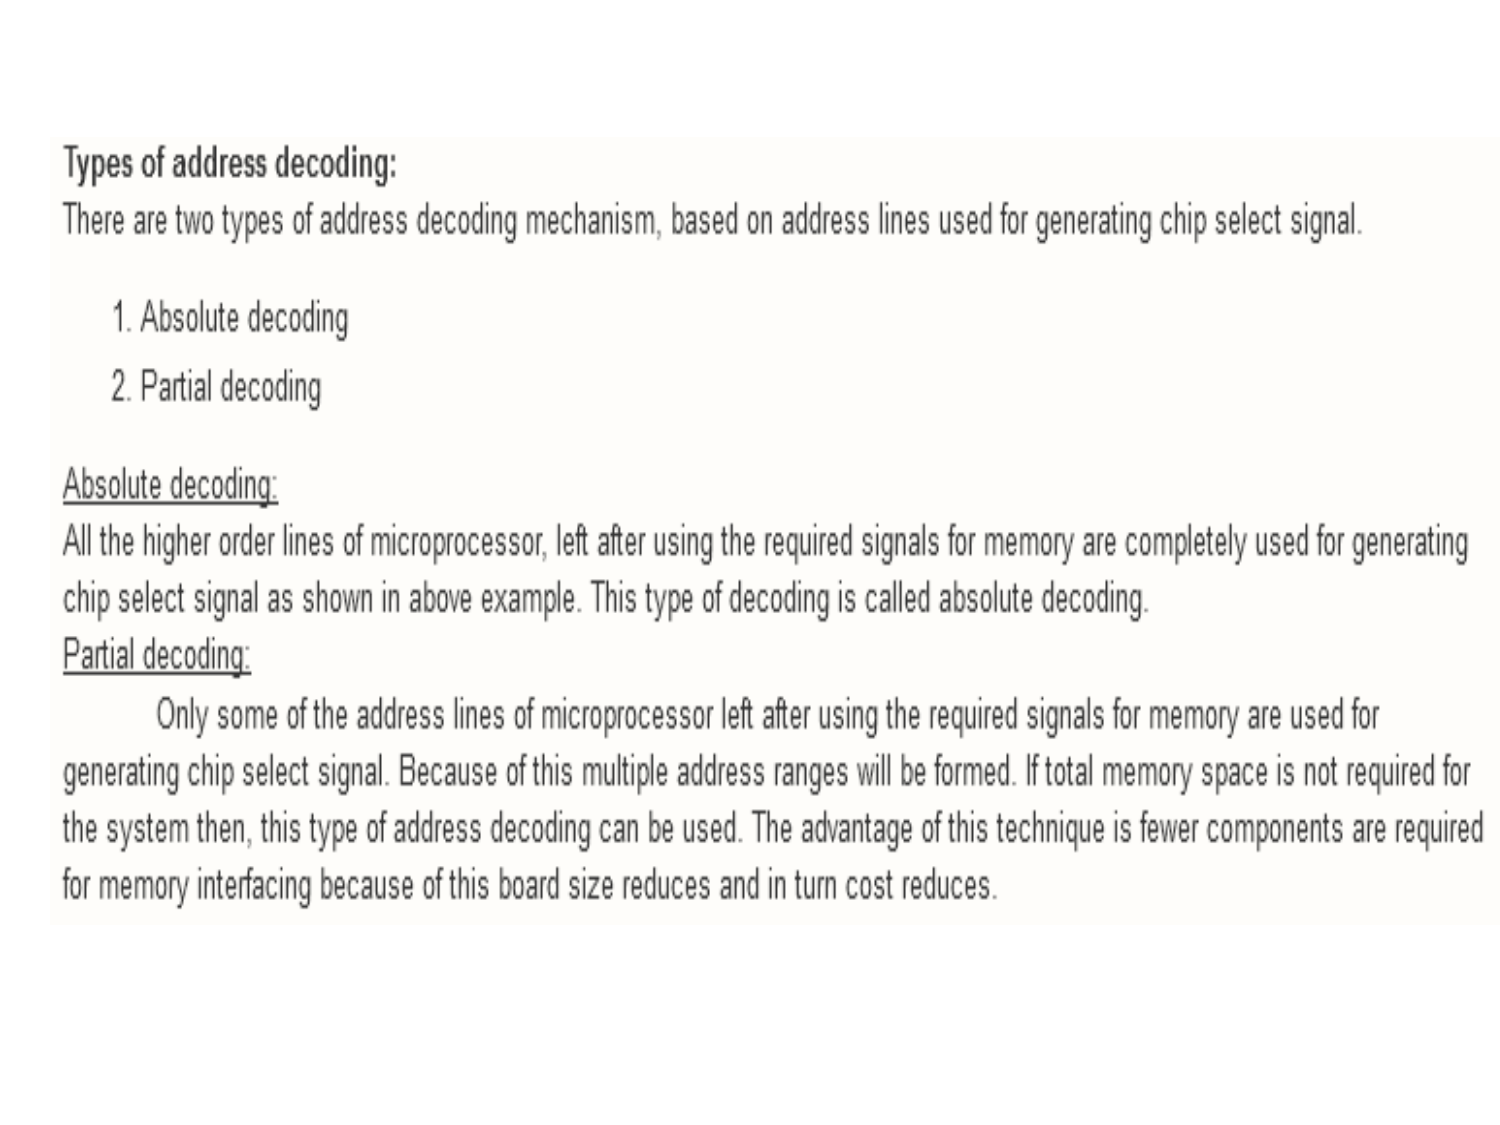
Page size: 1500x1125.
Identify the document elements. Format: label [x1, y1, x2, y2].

picture [49, 137, 1500, 926]
